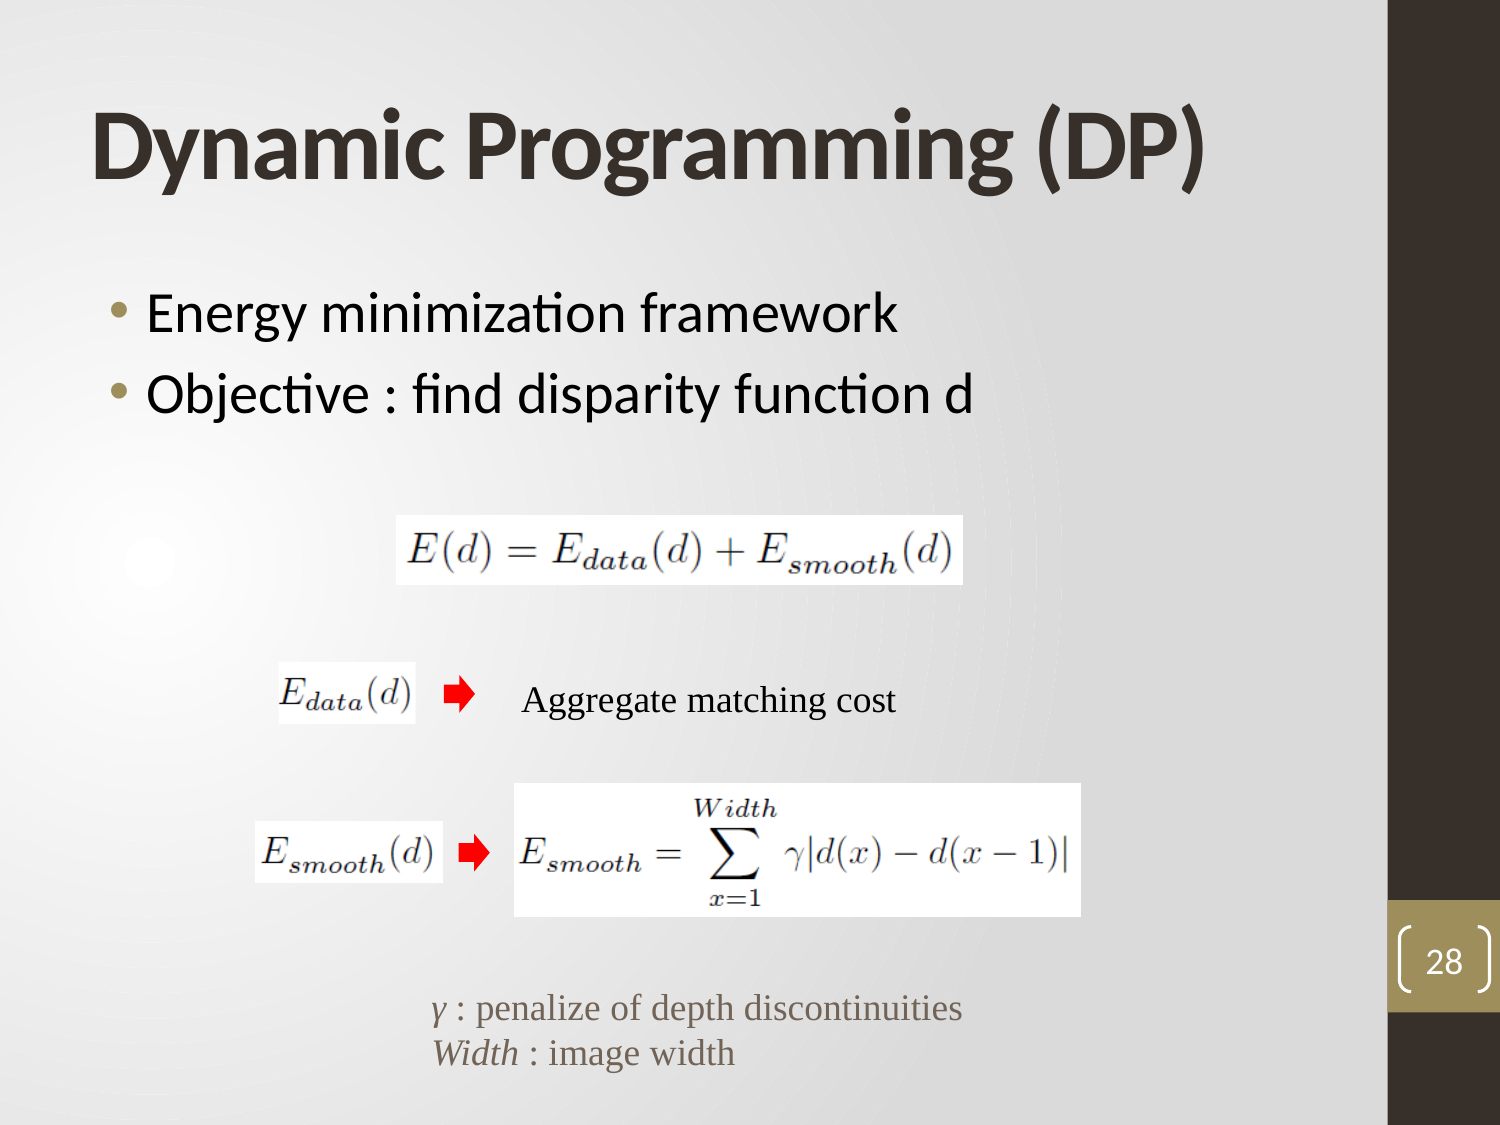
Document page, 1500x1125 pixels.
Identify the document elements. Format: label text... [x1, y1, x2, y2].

picture [395, 514, 964, 586]
text_box Aggregate matching cost [506, 667, 912, 727]
text_box γ : penalize of depth discontinuities Width : image width [416, 975, 979, 1081]
picture [277, 662, 417, 725]
text_box [456, 831, 492, 874]
title Dynamic Programming (DP) [75, 45, 1325, 231]
slide_number 28 [1397, 925, 1492, 994]
text_box [441, 673, 477, 715]
picture [513, 782, 1082, 918]
list Energy minimization framework Objective : find disparity function d [75, 231, 1412, 1095]
picture [254, 820, 446, 884]
